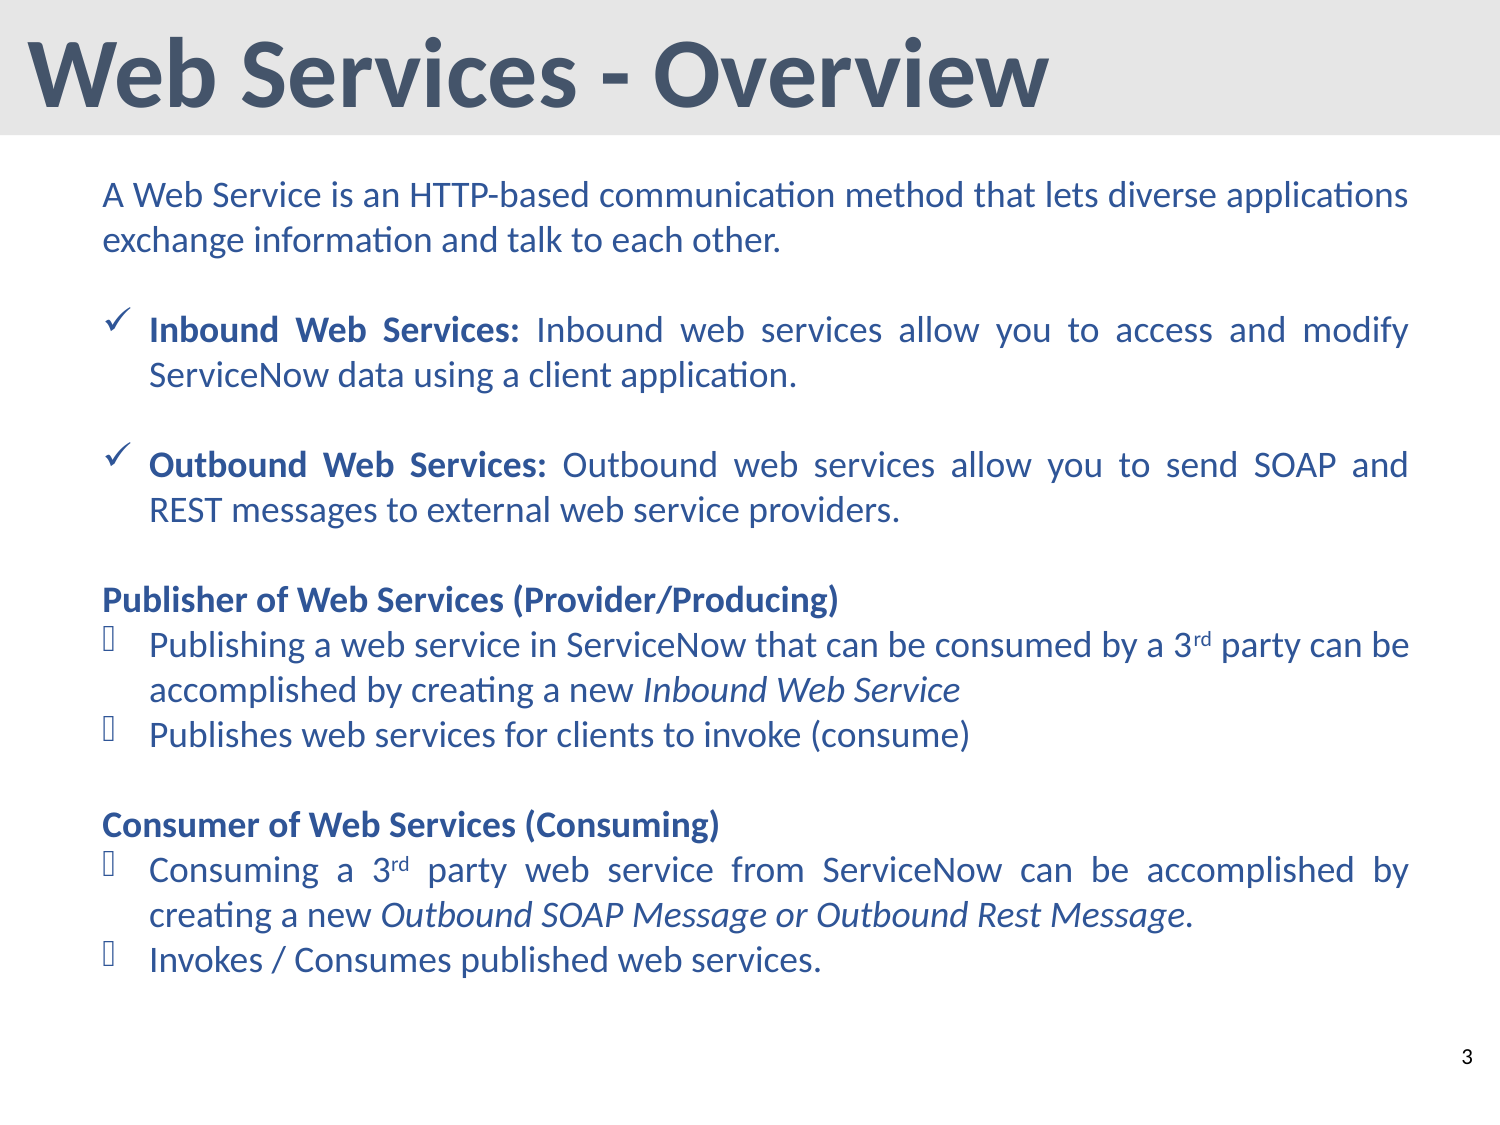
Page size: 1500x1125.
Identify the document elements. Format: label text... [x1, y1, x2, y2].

slide_number 3 [1435, 1025, 1500, 1086]
text_box Web Services - Overview [12, 0, 1213, 125]
text_box A Web Service is an HTTP-based communication method that lets diverse applications exchange information and talk to each other. Inbound Web Services: Inbound web services allow you to access and modify ServiceNow data using a client application. Outbound Web Services: Outbound web services allow you to send SOAP and REST messages to external web service providers. Publisher of Web Services (Provider/Producing) Publishing a web service in ServiceNow that can be consumed by a 3rd party can be accomplished by creating a new Inbound Web Service Publishes web services for clients to invoke (consume) Consumer of Web Services (Consuming) Consuming a 3rd party web service from ServiceNow can be accomplished by creating a new Outbound SOAP Message or Outbound Rest Message. Invokes / Consumes published web services. [87, 162, 1425, 1033]
